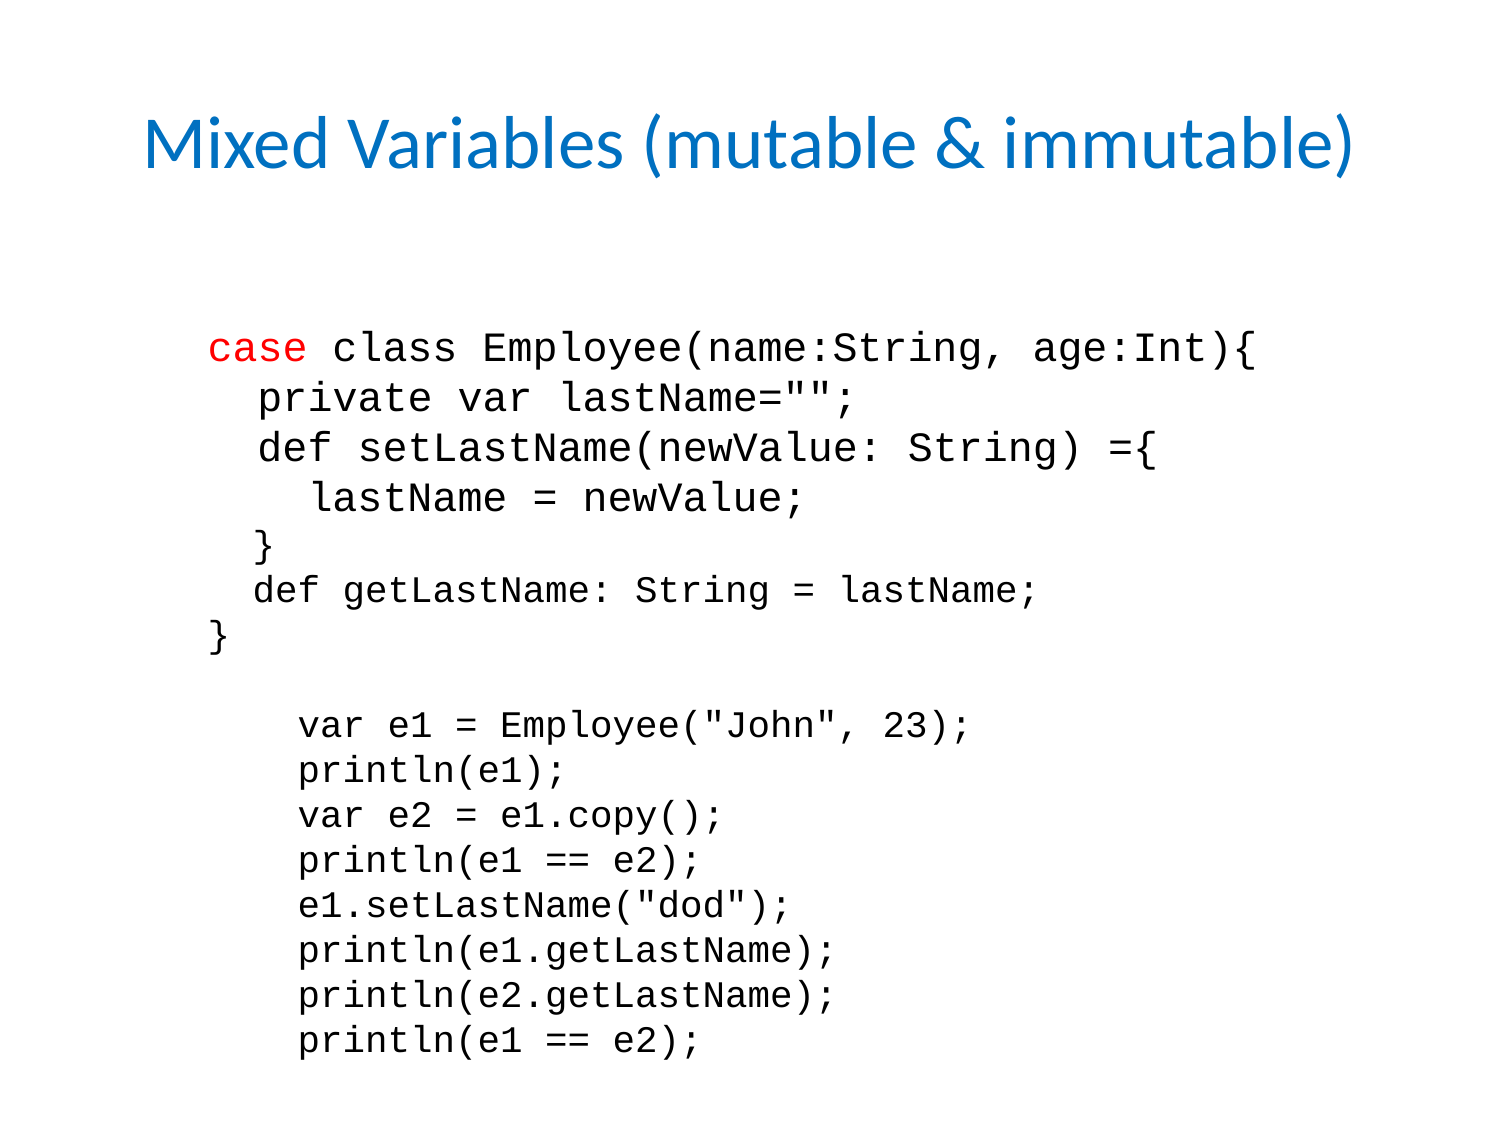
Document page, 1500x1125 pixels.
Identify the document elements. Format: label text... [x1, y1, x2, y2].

text_box case class Employee(name:String, age:Int){ private var lastName=""; def setLastName(newValue: String) ={ lastName = newValue; } def getLastName: String = lastName; } var e1 = Employee("John", 23); println(e1); var e2 = e1.copy(); println(e1 == e2); e1.setLastName("dod"); println(e1.getLastName); println(e2.getLastName); println(e1 == e2); [192, 312, 1273, 1068]
title Mixed Variables (mutable & immutable) [75, 45, 1425, 233]
